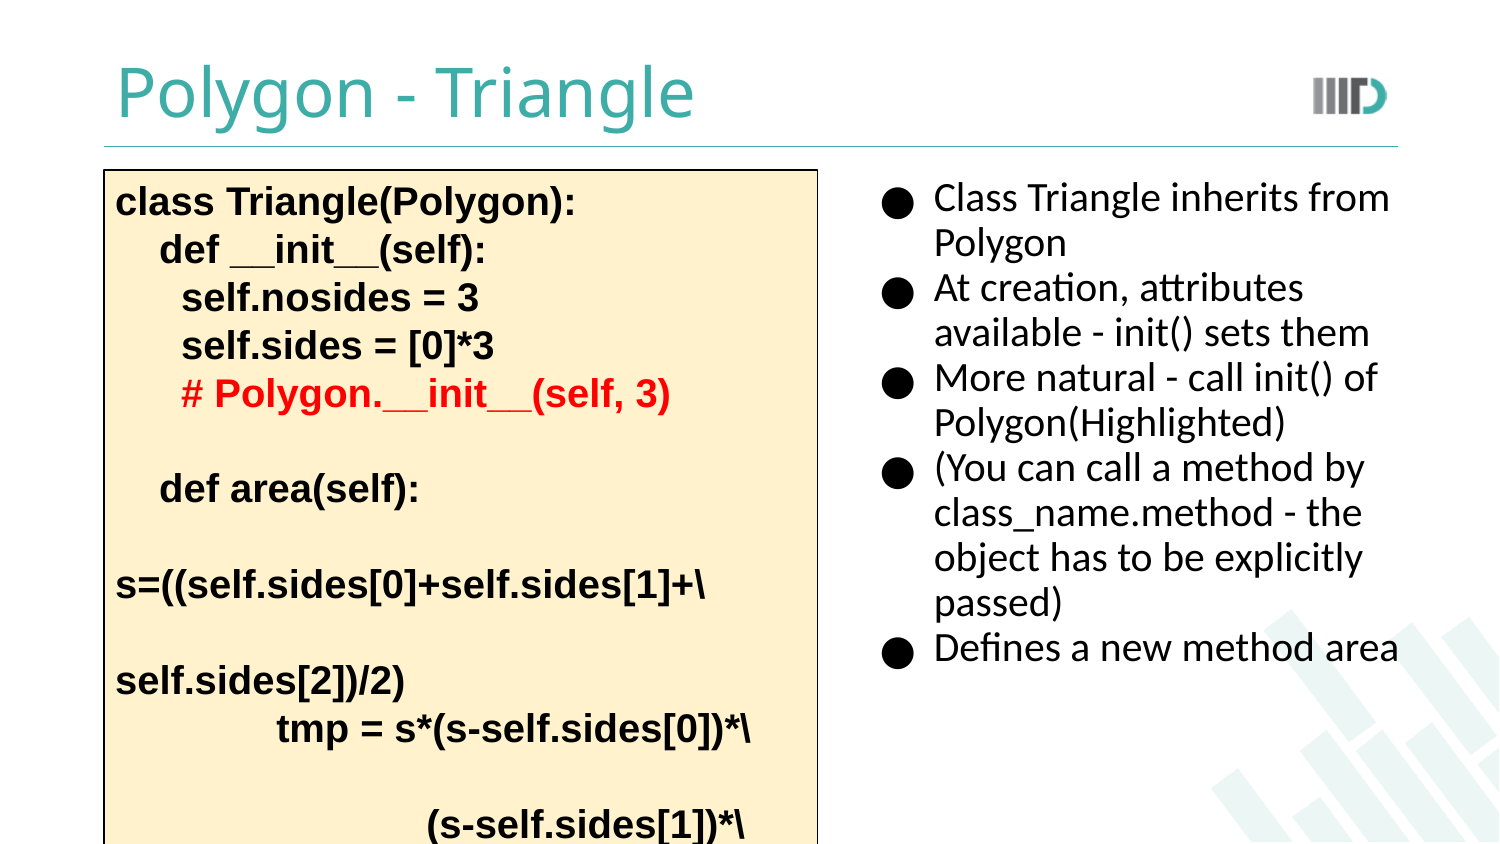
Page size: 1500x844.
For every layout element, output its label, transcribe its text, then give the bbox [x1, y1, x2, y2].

title Polygon - Triangle [103, 45, 1267, 147]
list Class Triangle inherits from Polygon At creation, attributes available - init() sets them More natural - call init() of Polygon(Highlighted) (You can call a method by class_name.method - the object has to be explicitly passed) Defines a new method area [847, 169, 1467, 677]
picture [1299, 68, 1398, 124]
picture [1192, 589, 1500, 844]
list class Triangle(Polygon): def __init__(self): self.nosides = 3 self.sides = [0]*3 # Polygon.__init__(self, 3) def area(self): s=((self.sides[0]+self.sides[1]+\ self.sides[2])/2) tmp = s*(s-self.sides[0])*\ (s-self.sides[1])*\ (s-self.sides[2]) return math.sqrt(tmp) [103, 169, 818, 844]
